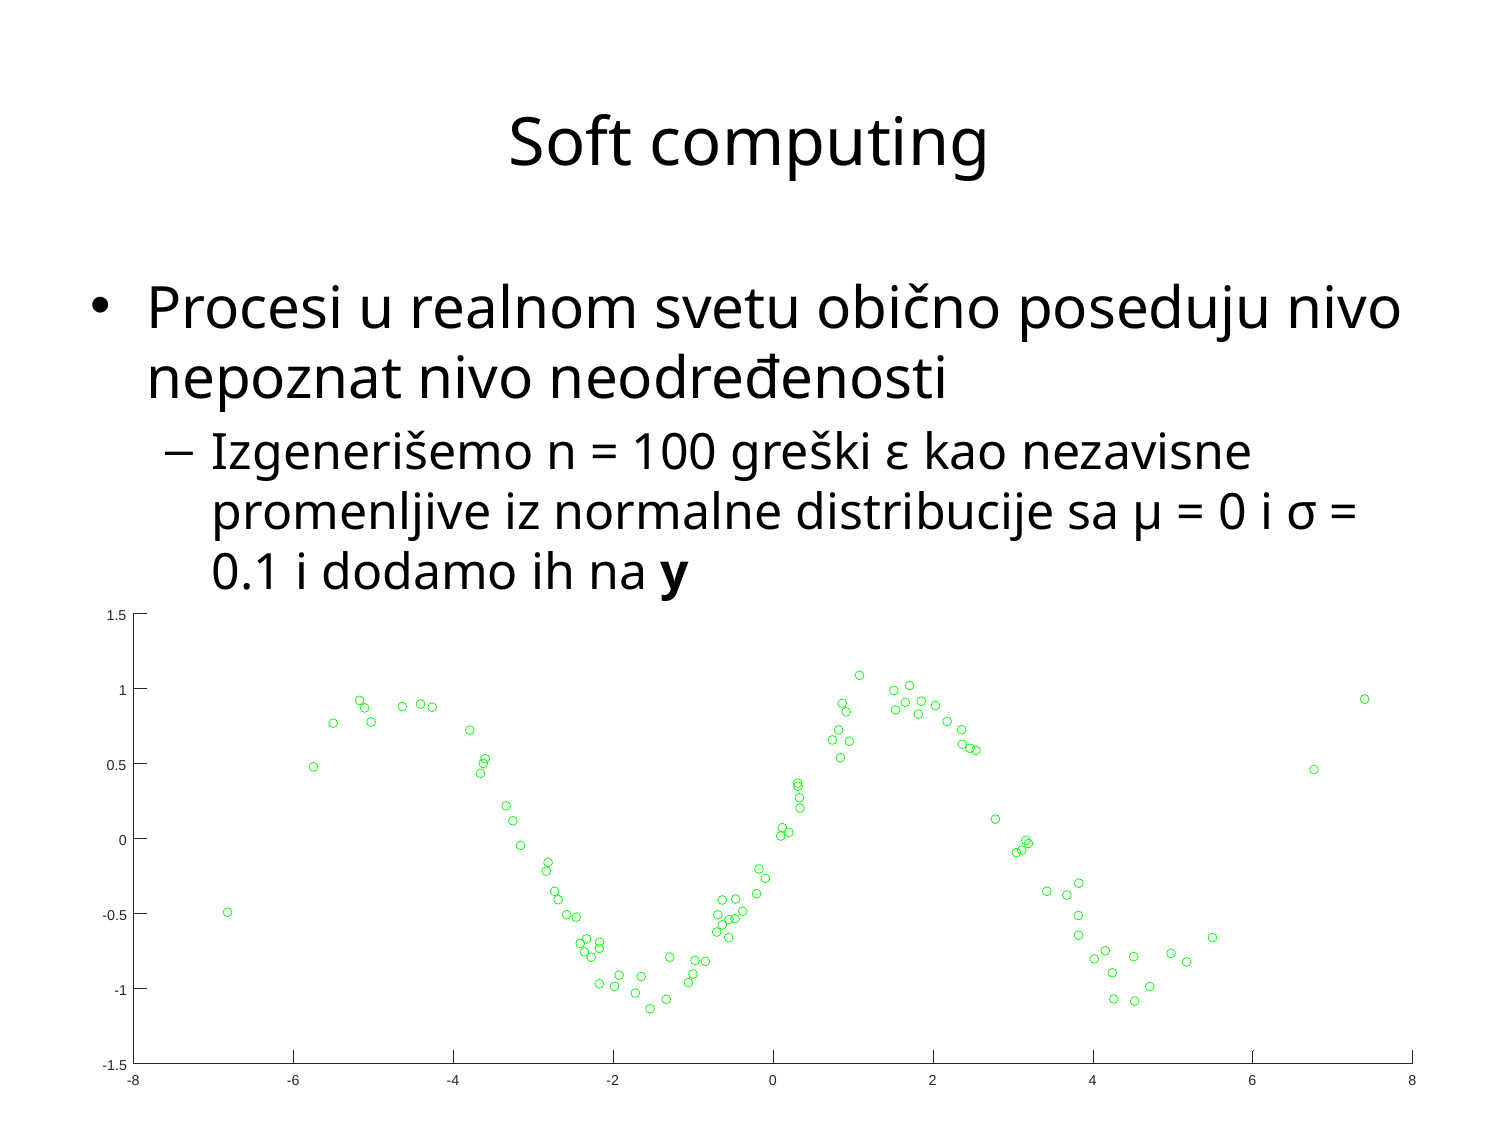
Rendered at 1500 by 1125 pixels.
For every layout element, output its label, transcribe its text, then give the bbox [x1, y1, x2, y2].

list Procesi u realnom svetu obično poseduju nivo nepoznat nivo neodređenosti Izgenerišemo n = 100 greški ε kao nezavisne promenljive iz normalne distribucije sa μ = 0 i σ = 0.1 i dodamo ih na y [75, 262, 1425, 1013]
picture [89, 599, 1441, 1101]
text_box Soft computing [74, 45, 1425, 233]
